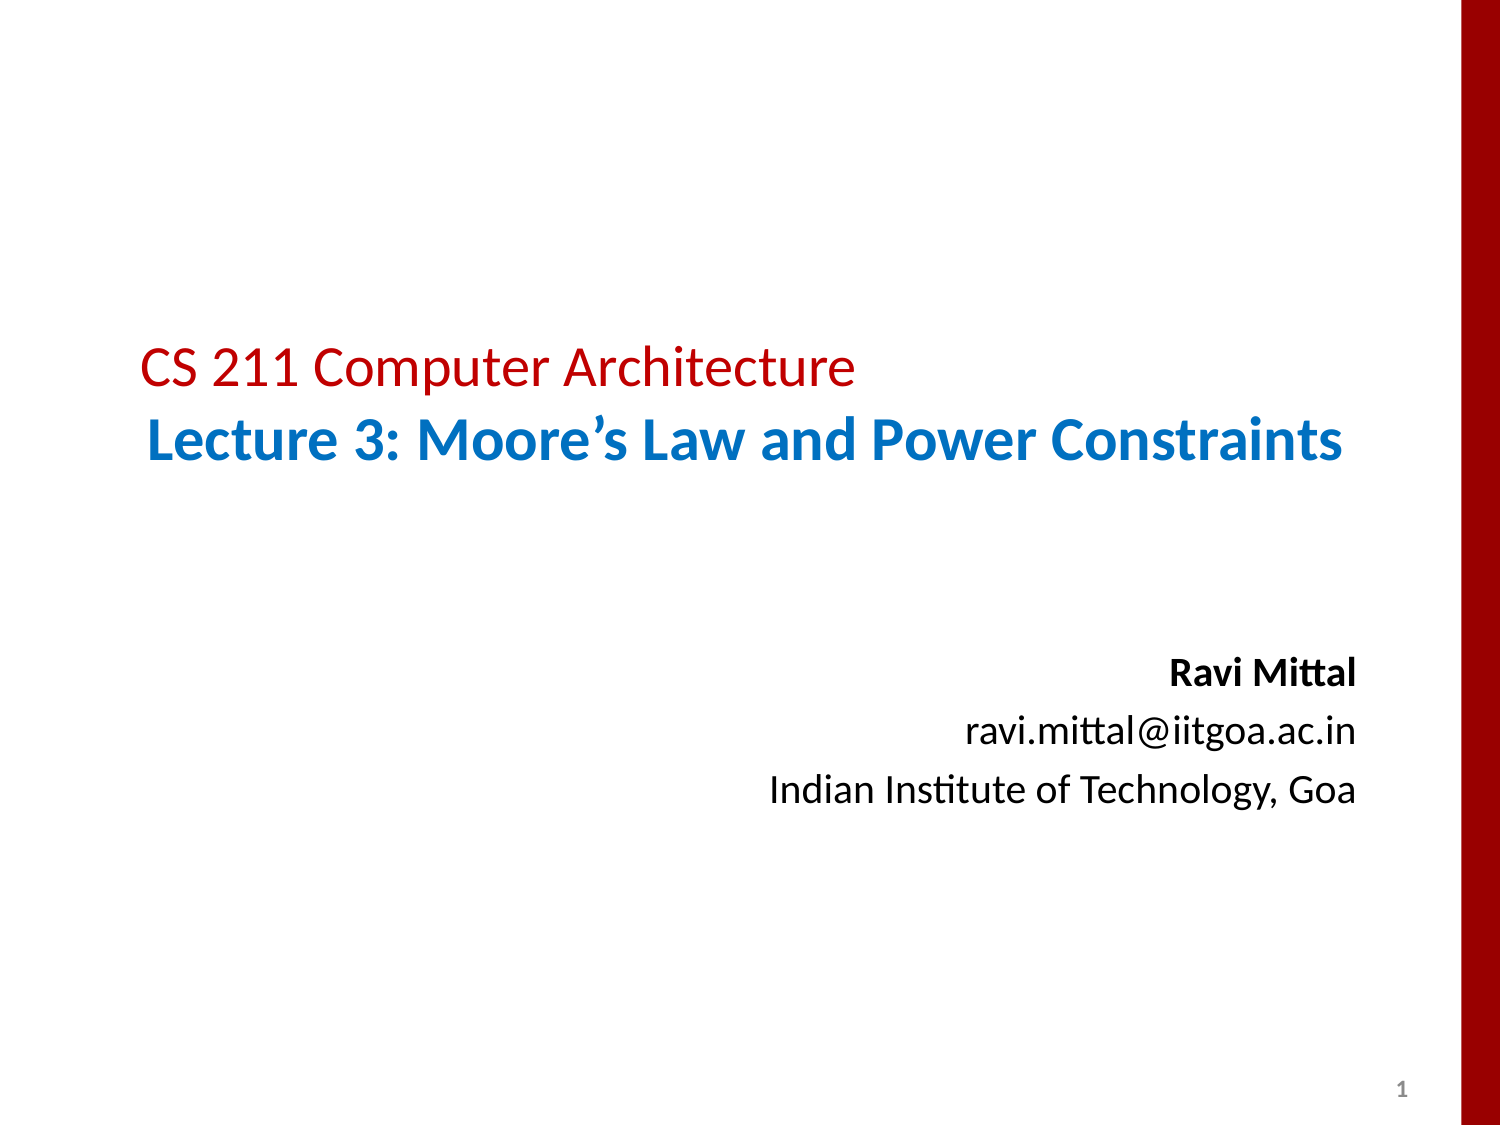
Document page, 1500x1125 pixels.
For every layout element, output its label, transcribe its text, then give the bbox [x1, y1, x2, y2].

subtitle Ravi Mittal ravi.mittal@iitgoa.ac.in Indian Institute of Technology, Goa [112, 637, 1373, 926]
title CS 211 Computer Architecture Lecture 3: Moore’s Law and Power Constraints [112, 279, 1388, 522]
